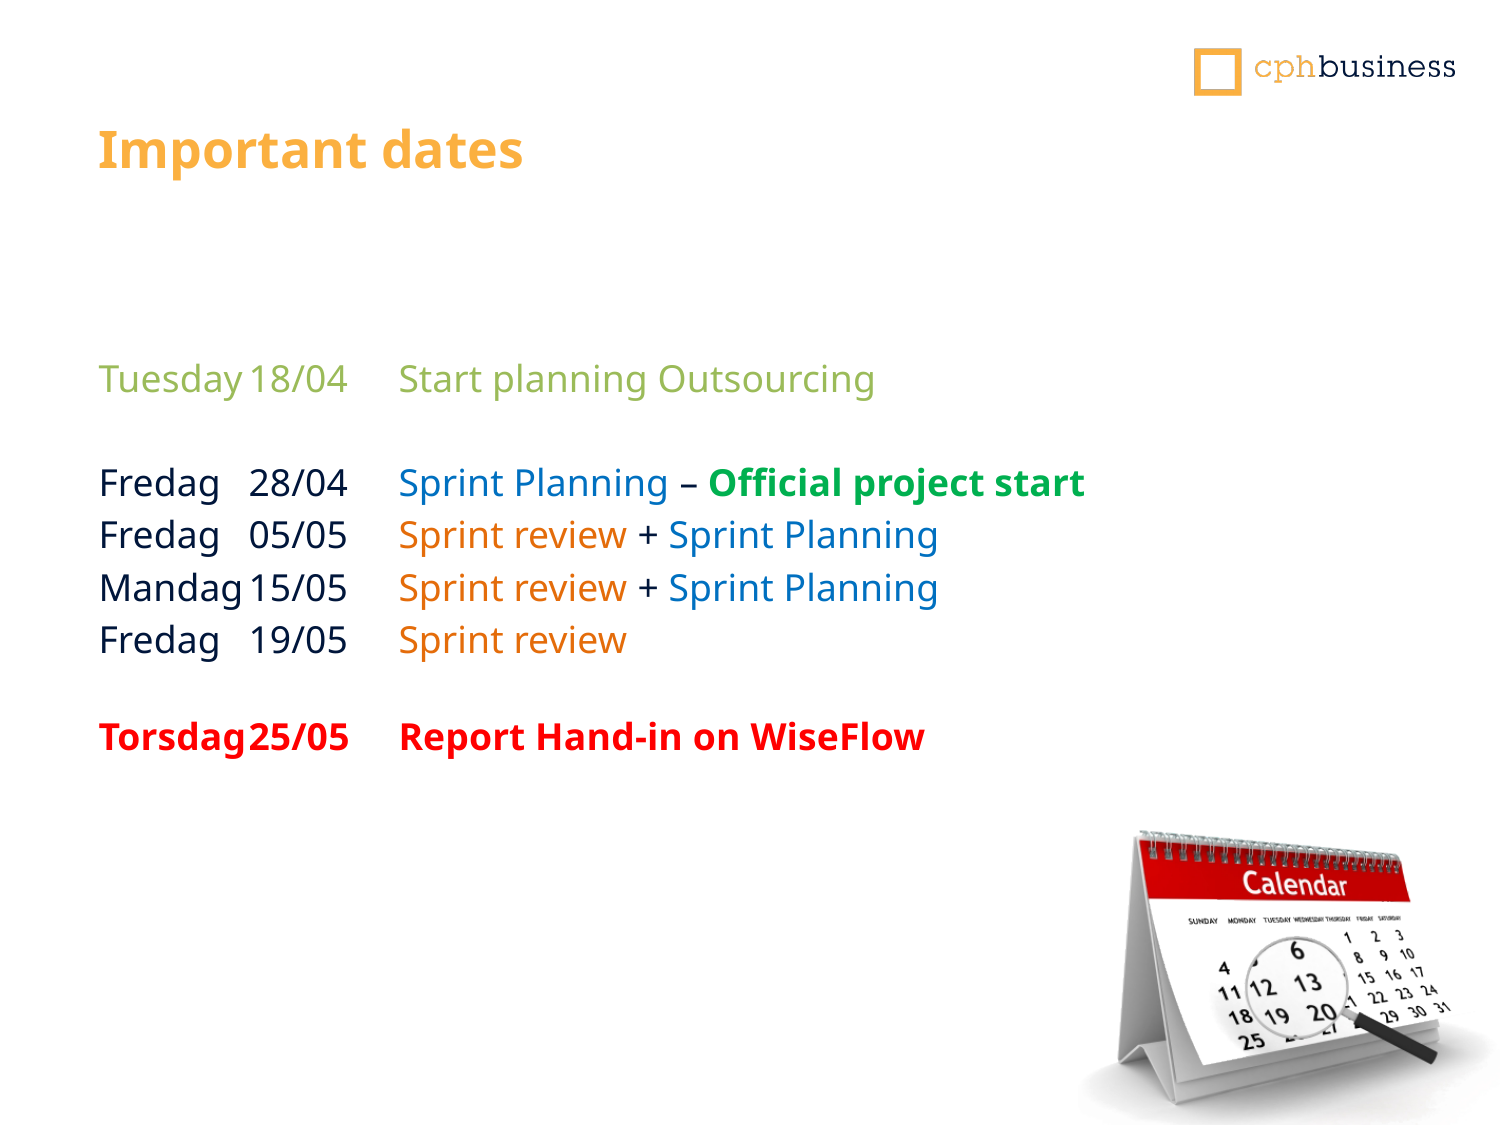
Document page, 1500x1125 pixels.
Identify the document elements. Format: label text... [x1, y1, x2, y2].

picture [1078, 808, 1500, 1125]
list Tuesday 18/04 Start planning Outsourcing Fredag 28/04 Sprint Planning – Official project start Fredag 05/05 Sprint review + Sprint Planning Mandag 15/05 Sprint review + Sprint Planning Fredag 19/05 Sprint review Torsdag 25/05 Report Hand-in on WiseFlow [83, 347, 1411, 967]
list Important dates [83, 109, 1411, 298]
picture [1147, 1, 1500, 143]
